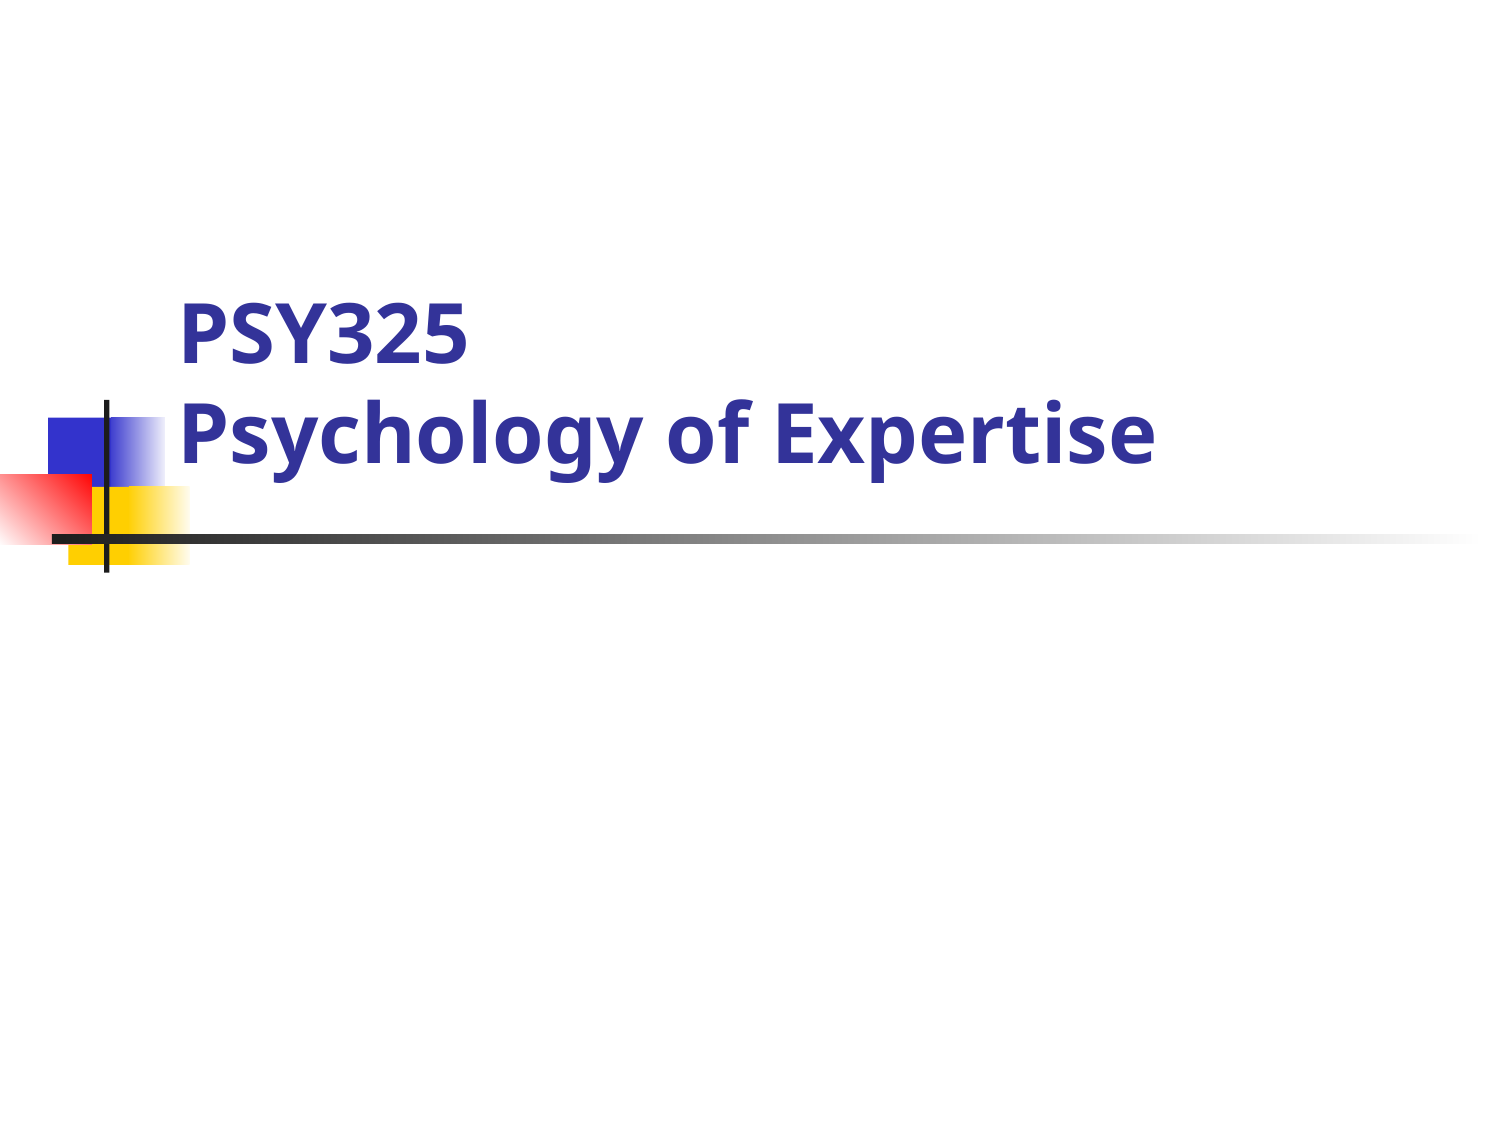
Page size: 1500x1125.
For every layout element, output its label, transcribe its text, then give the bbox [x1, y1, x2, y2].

title PSY325 Psychology of Expertise [162, 184, 1438, 488]
